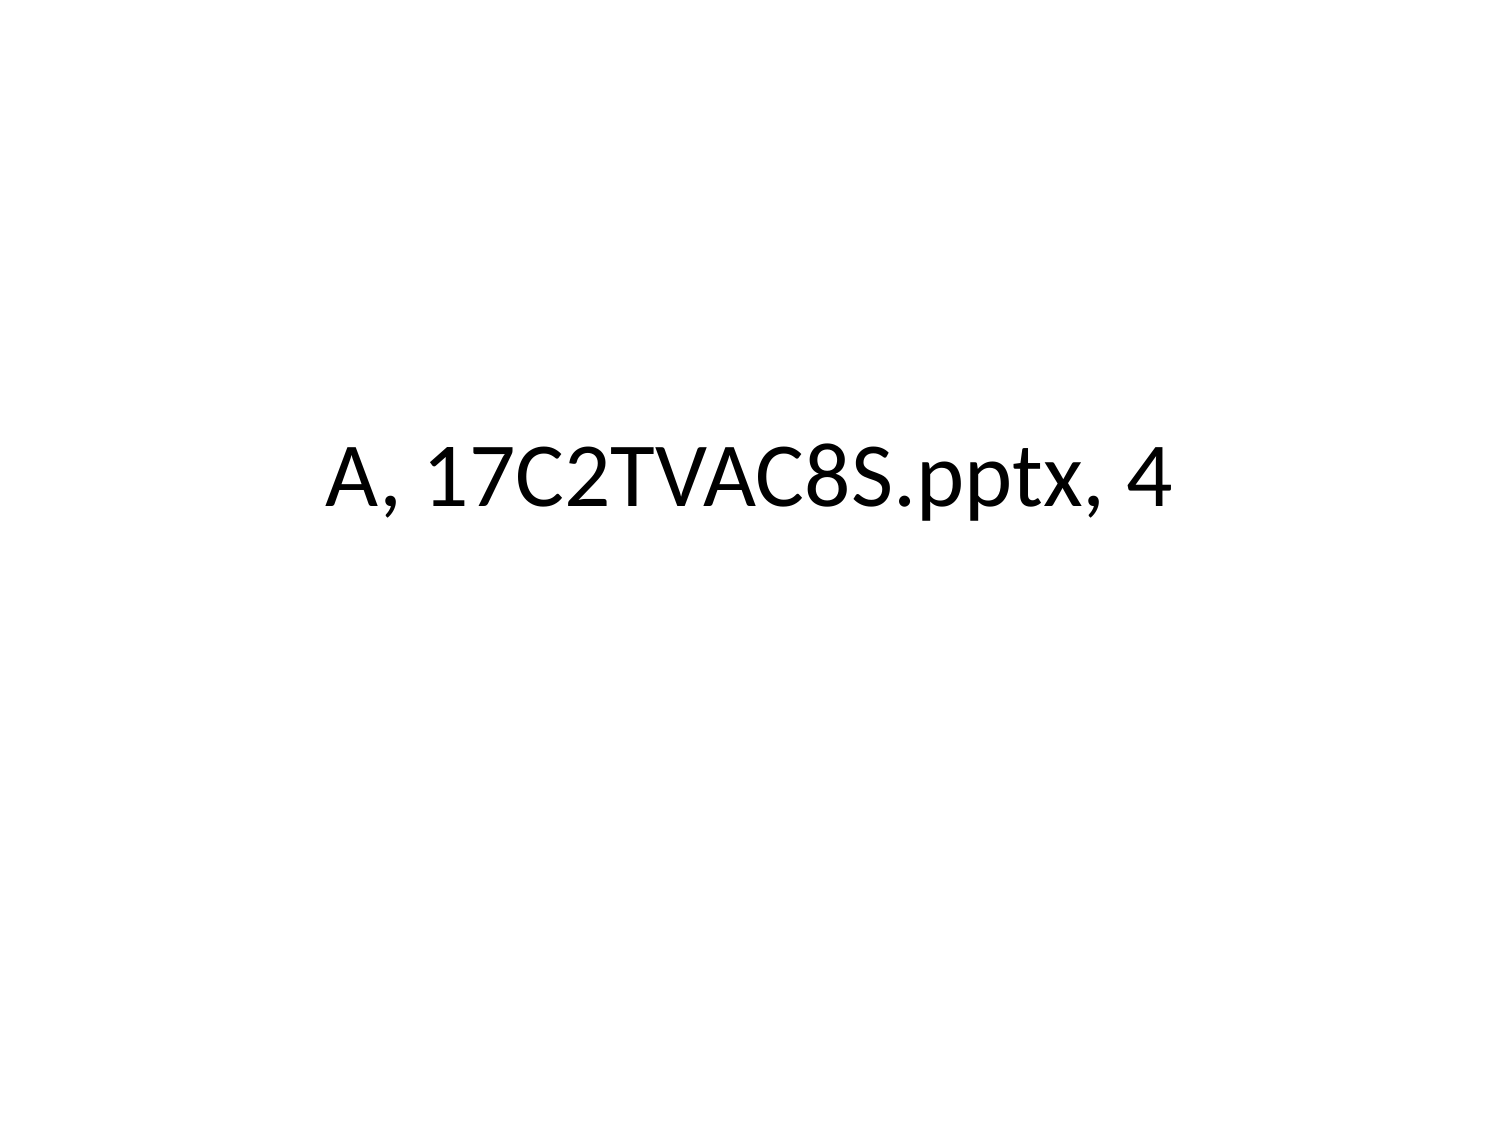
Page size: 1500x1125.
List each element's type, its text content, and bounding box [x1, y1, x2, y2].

title A, 17C2TVAC8S.pptx, 4 [112, 349, 1388, 591]
